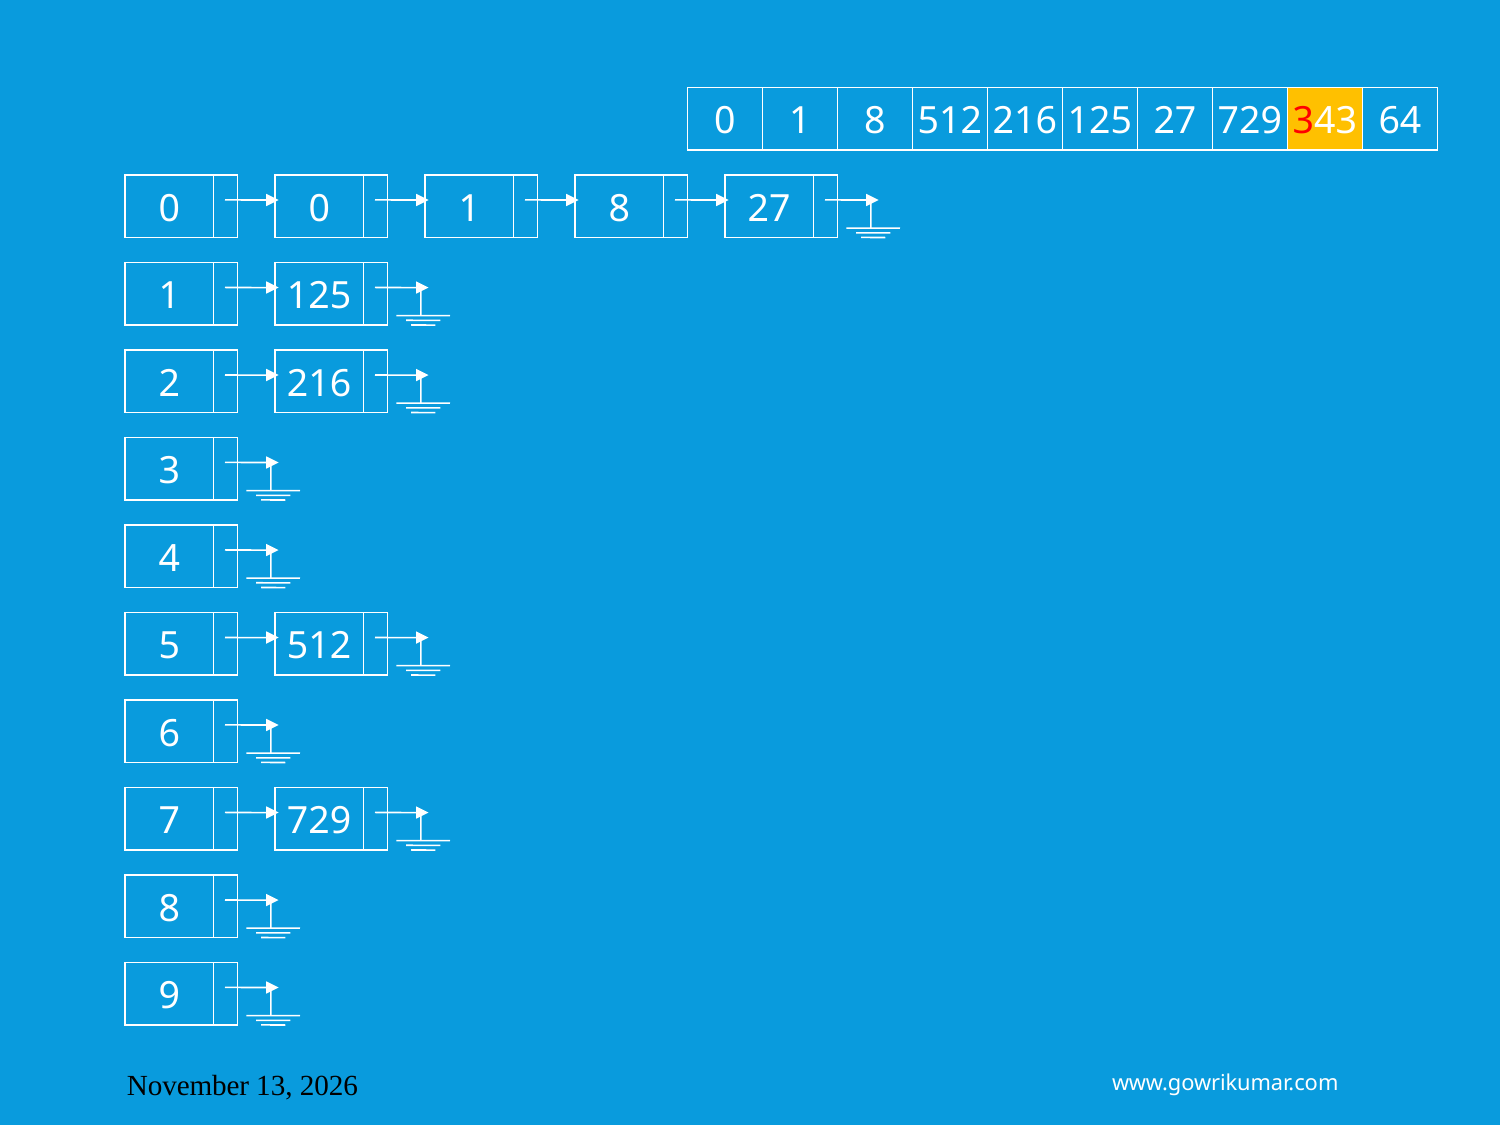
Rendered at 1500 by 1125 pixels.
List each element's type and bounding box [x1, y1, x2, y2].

text_box [124, 524, 301, 588]
text_box [124, 612, 451, 676]
text_box [124, 174, 901, 238]
text_box [124, 437, 301, 501]
text_box [124, 349, 451, 413]
text_box [124, 962, 301, 1026]
text_box [124, 699, 301, 763]
slide_number [111, 1053, 538, 1114]
text_box [124, 787, 451, 851]
footer [687, 1053, 1354, 1114]
text_box [124, 262, 451, 326]
text_box [687, 87, 1438, 150]
text_box [124, 874, 301, 938]
